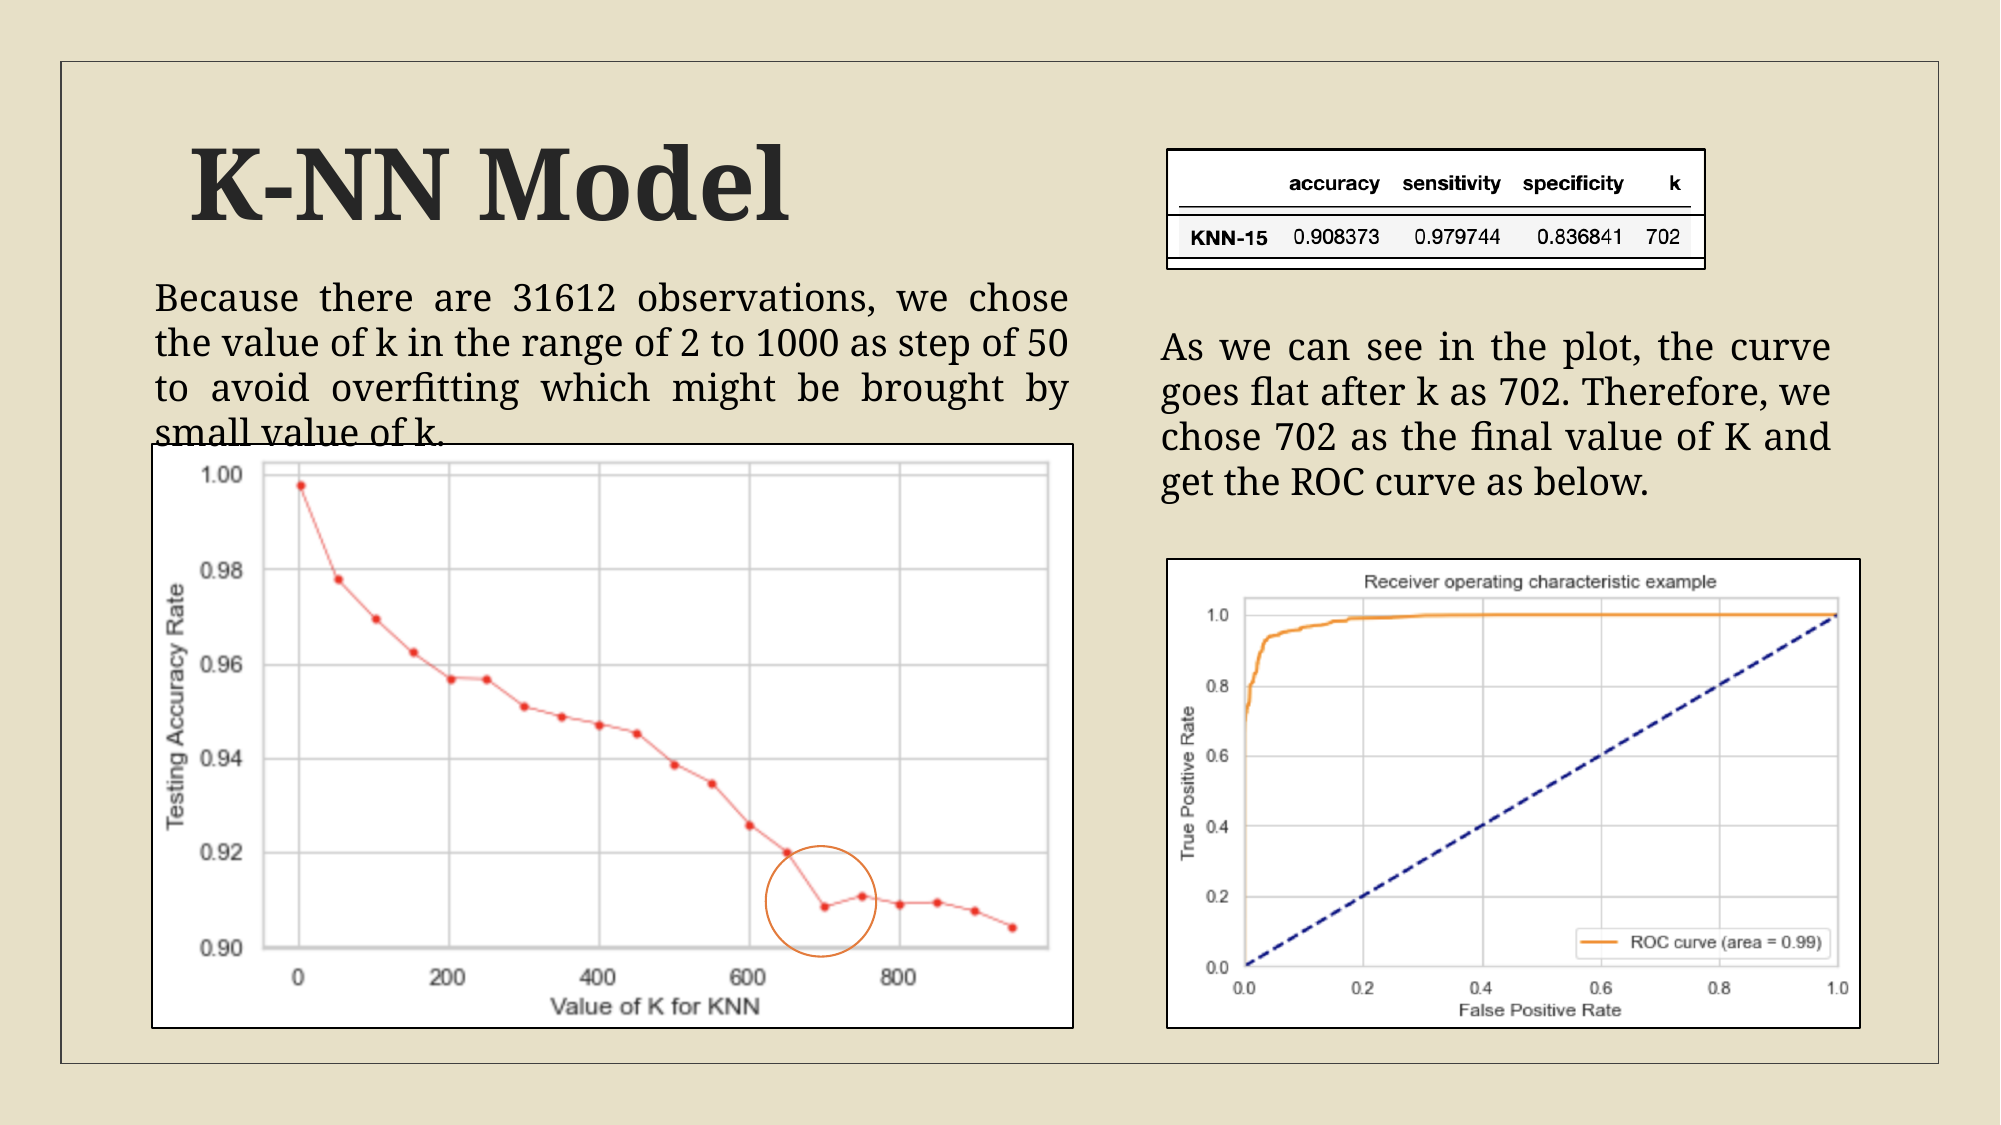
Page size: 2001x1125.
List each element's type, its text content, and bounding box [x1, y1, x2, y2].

picture [1168, 559, 1859, 1027]
text_box As we can see in the plot, the curve goes flat after k as 702. Therefore, we chose 702 as the final value of K and get the ROC curve as below. [1145, 315, 1847, 511]
text_box Because there are 31612 observations, we chose the value of k in the range of 2 to 1000 as step of 50 to avoid overfitting which might be brought by small value of k. [139, 266, 1085, 462]
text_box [152, 445, 1072, 1027]
title K-NN Model [174, 75, 1825, 301]
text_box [1168, 150, 1704, 269]
